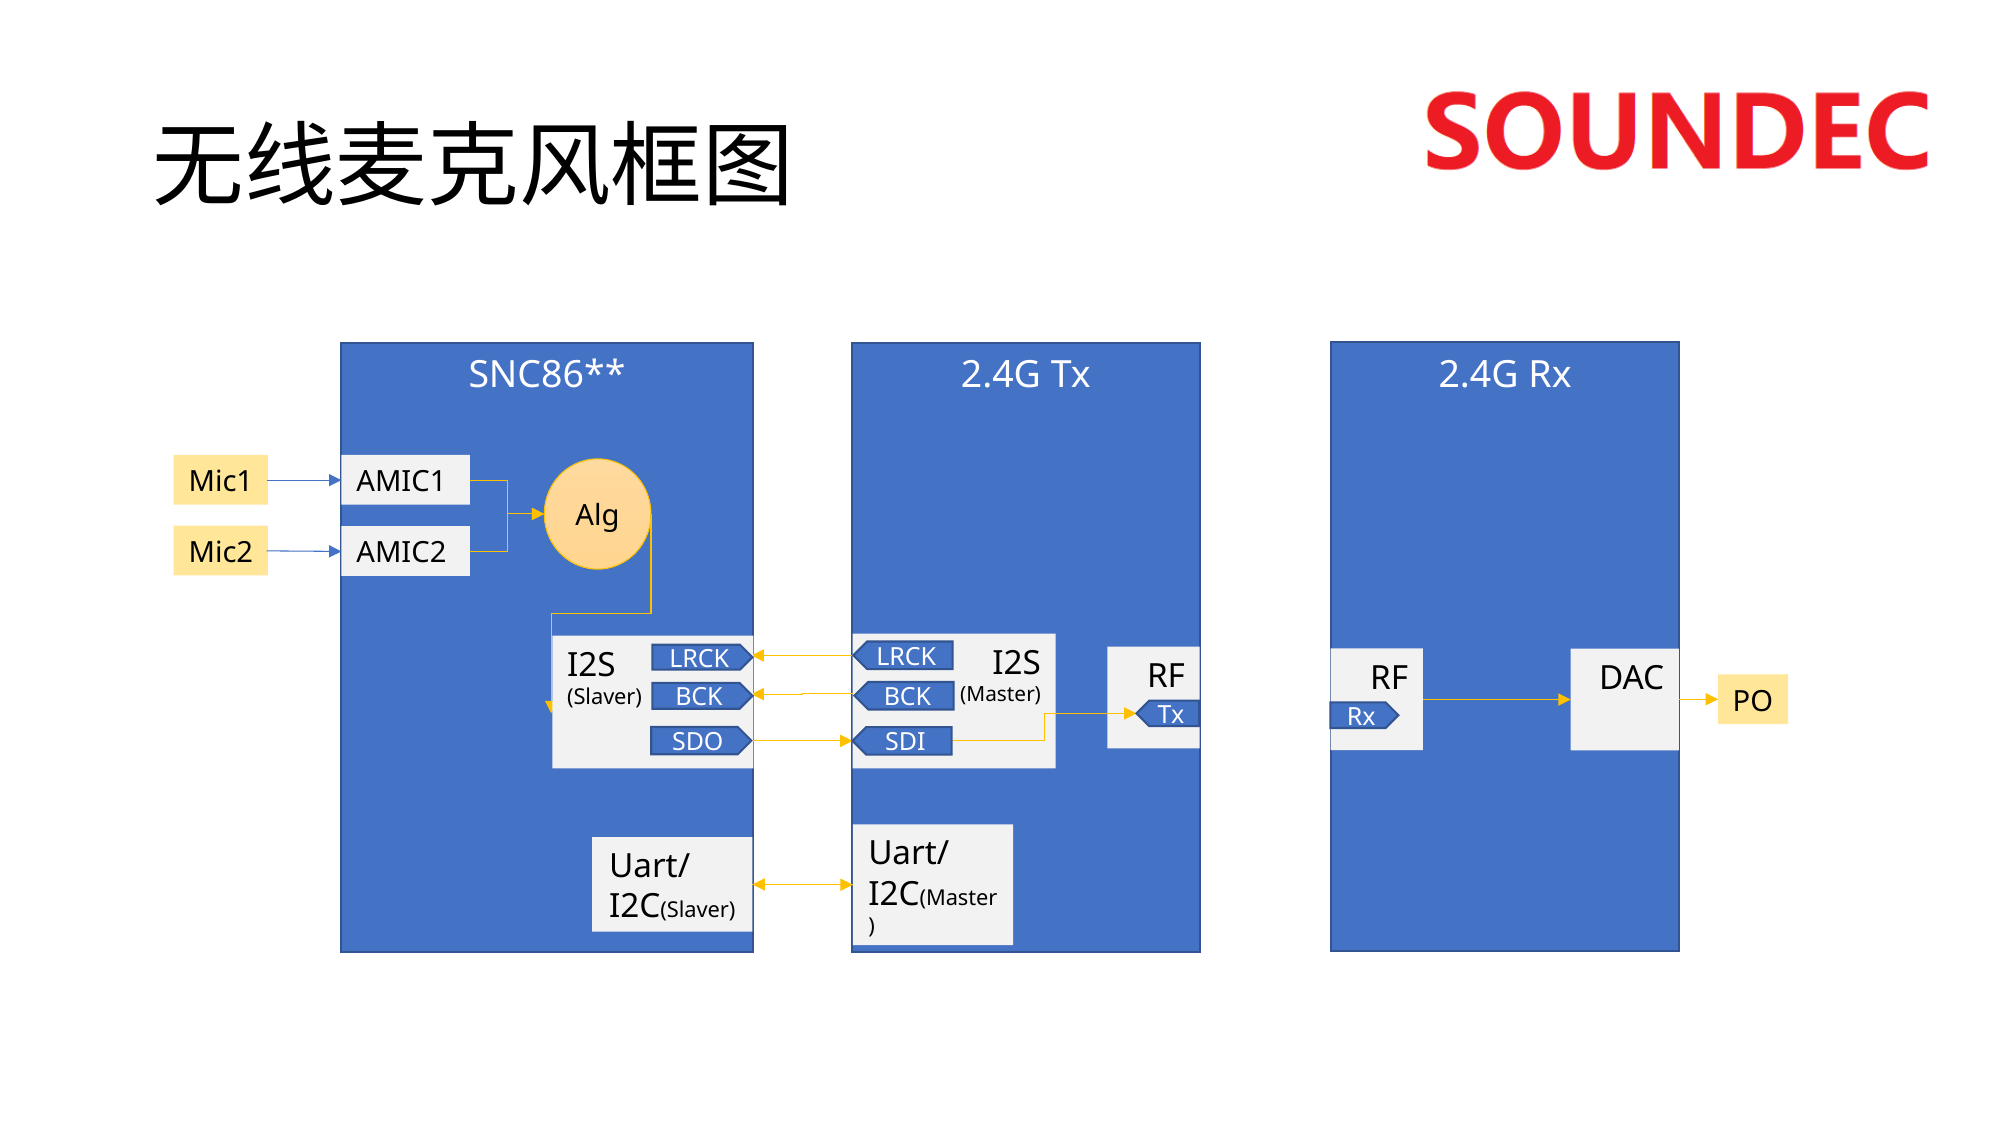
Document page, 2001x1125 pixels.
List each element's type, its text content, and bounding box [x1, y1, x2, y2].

picture [1412, 32, 1946, 206]
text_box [175, 342, 1788, 952]
title 无线麦克风框图 [137, 59, 1863, 278]
